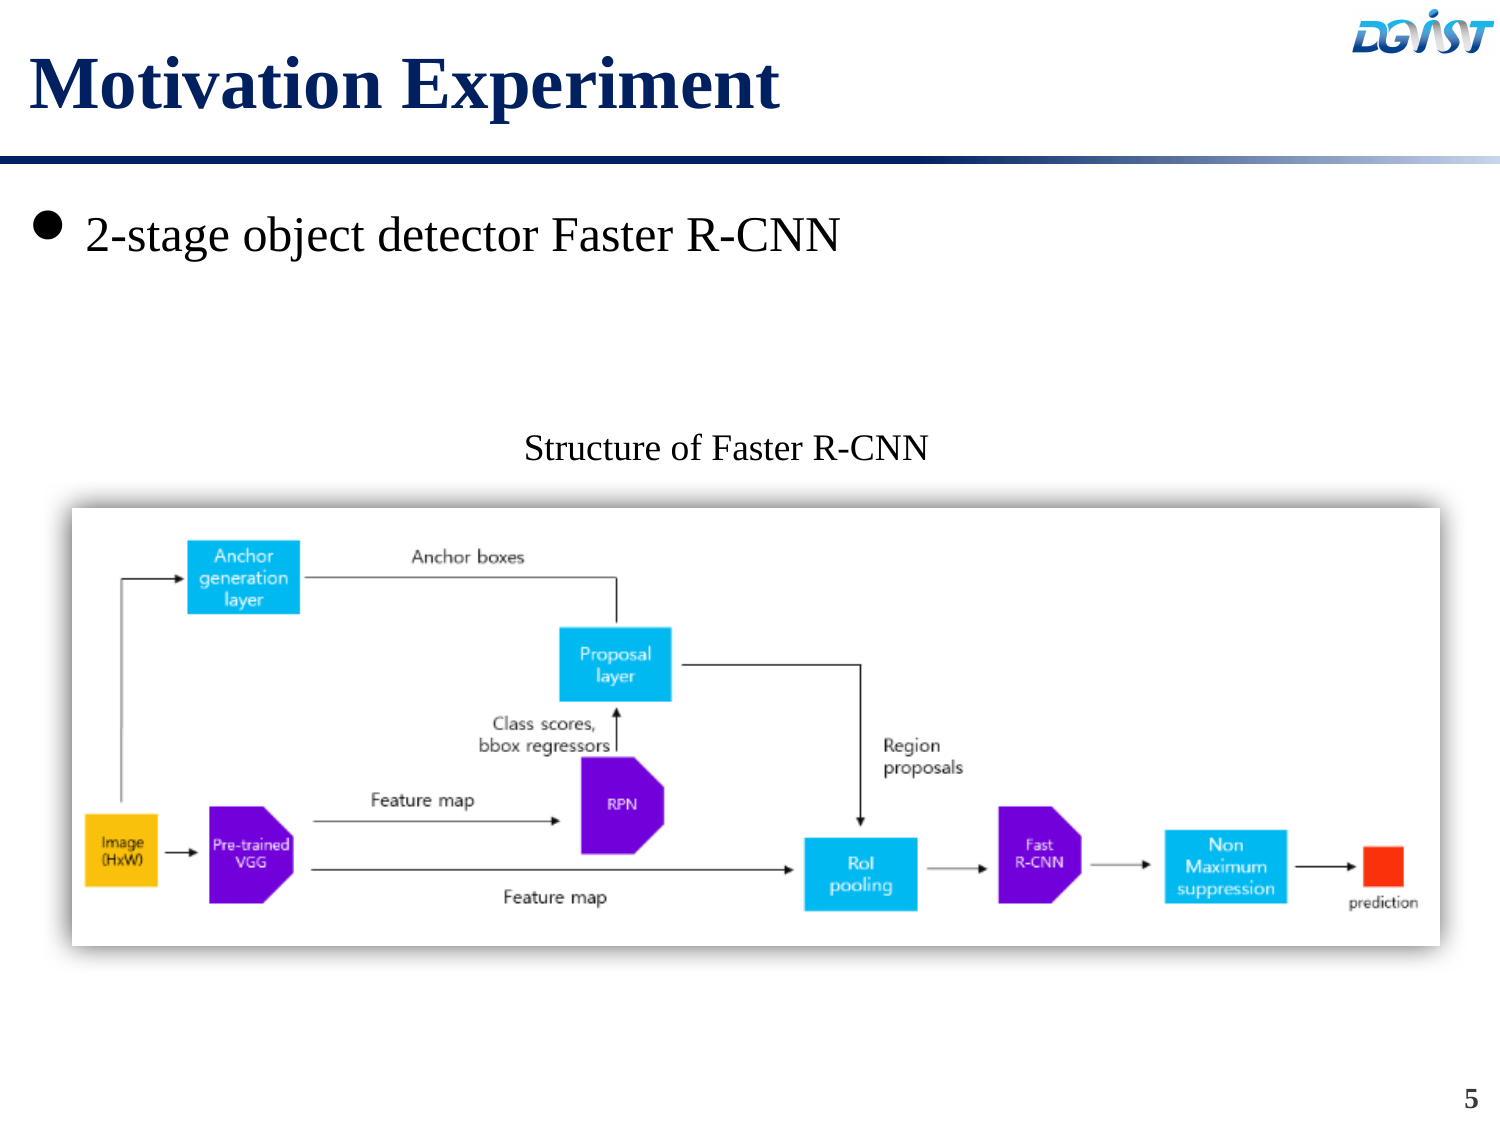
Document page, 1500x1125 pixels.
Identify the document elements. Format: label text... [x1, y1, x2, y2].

text_box 2-stage object detector Faster R-CNN [14, 163, 1475, 269]
text_box Motivation Experiment [14, 19, 1440, 139]
text_box [0, 155, 1500, 165]
picture [72, 508, 1440, 946]
picture [1352, 7, 1494, 55]
text_box Structure of Faster R-CNN [508, 415, 945, 476]
text_box 5 [1430, 1072, 1494, 1118]
